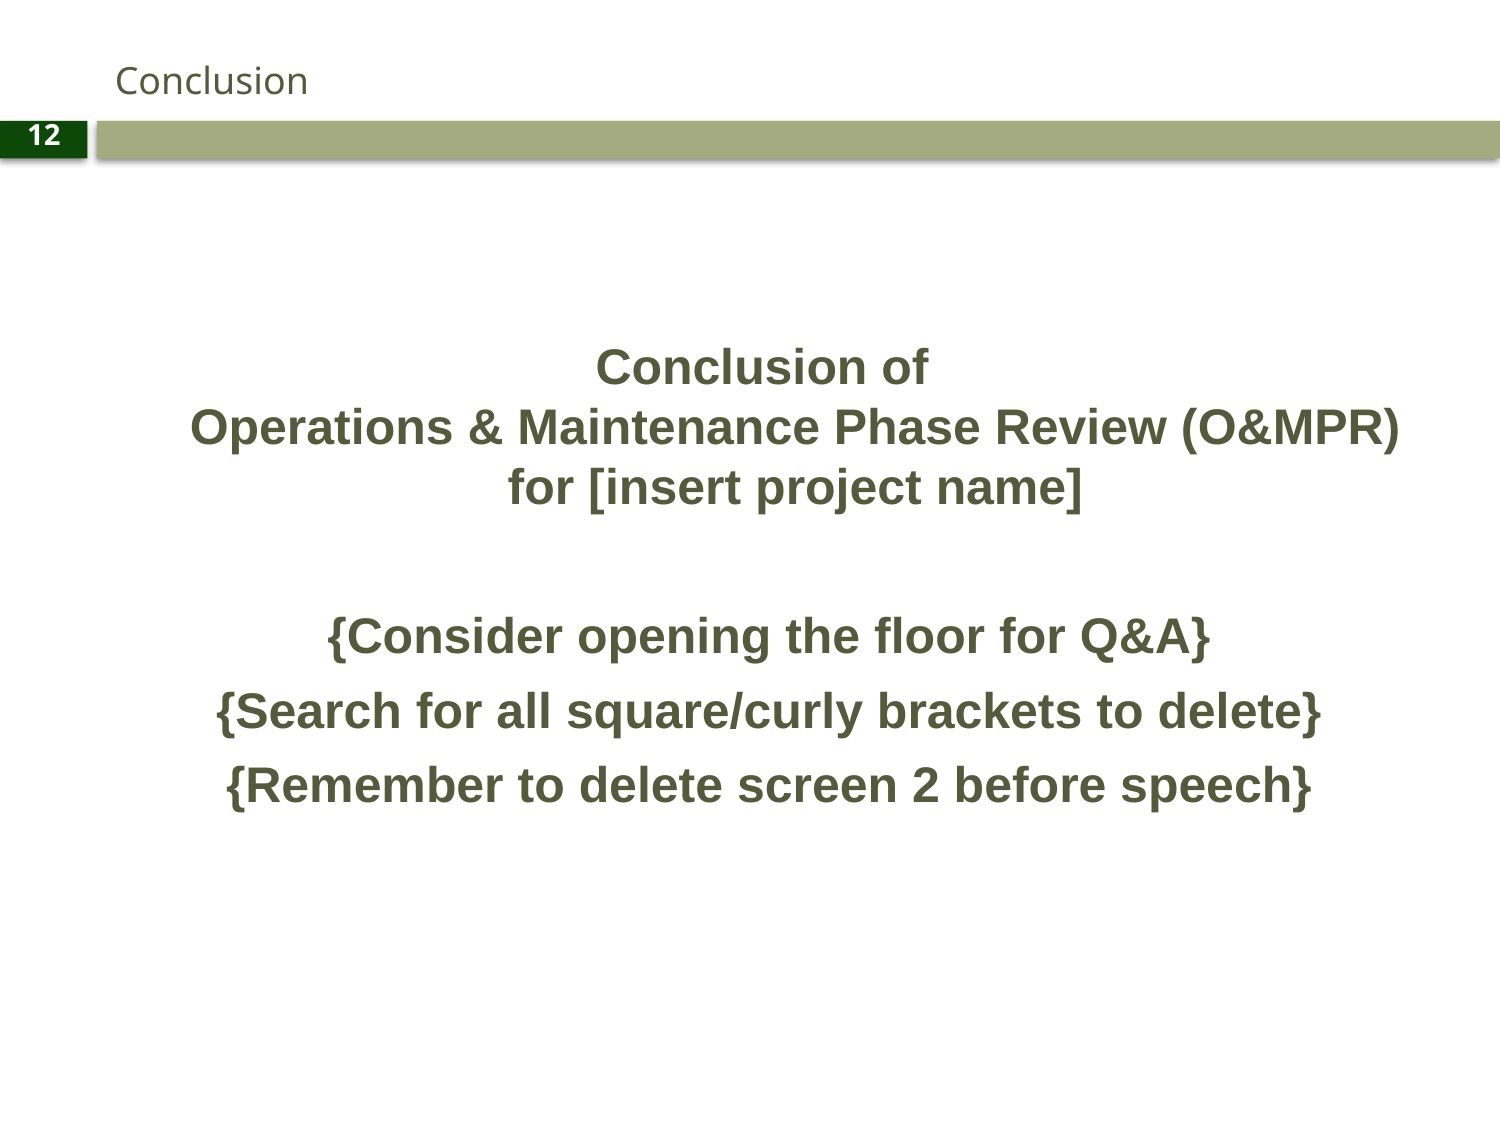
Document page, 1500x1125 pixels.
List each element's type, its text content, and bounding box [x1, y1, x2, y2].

slide_number 12 [0, 116, 88, 157]
title Conclusion [99, 37, 1438, 121]
list Conclusion of Operations & Maintenance Phase Review (O&MPR) for [insert project name] {Consider opening the floor for Q&A} {Search for all square/curly brackets to delete} {Remember to delete screen 2 before speech} [100, 262, 1438, 1000]
